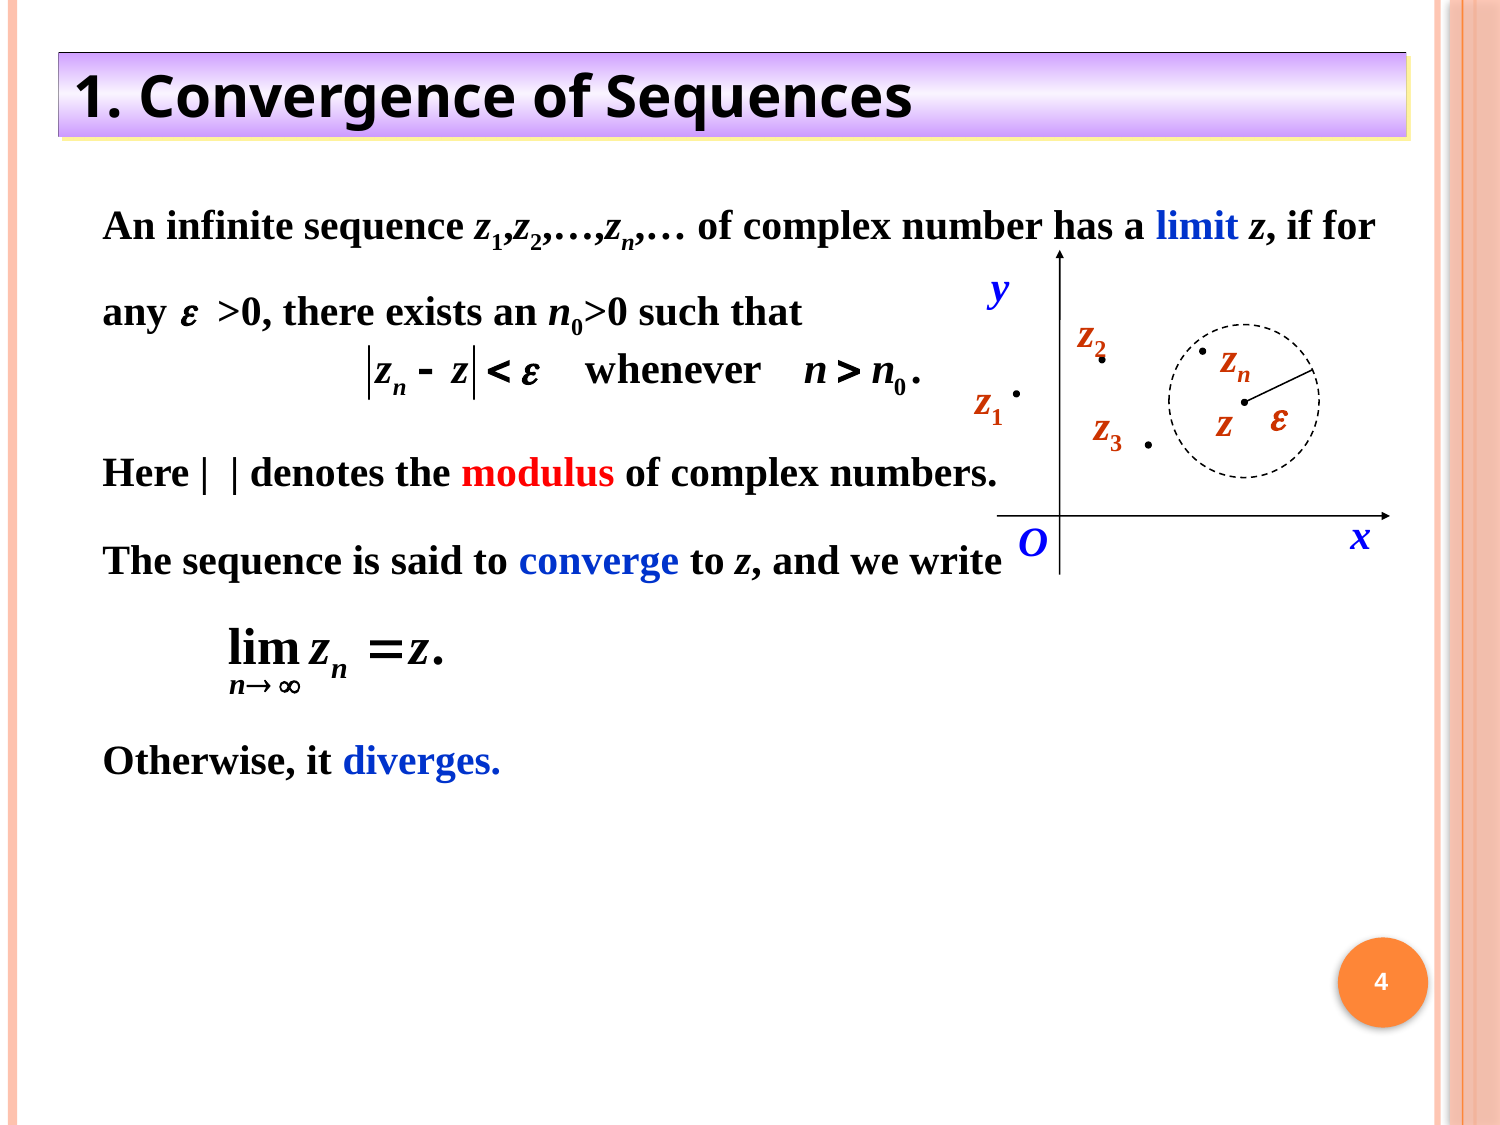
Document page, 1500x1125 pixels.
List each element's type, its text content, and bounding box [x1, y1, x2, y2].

text_box Otherwise, it diverges. [87, 725, 825, 790]
text_box 1. Convergence of Sequences [58, 52, 1407, 137]
slide_number 4 [1331, 937, 1432, 1023]
text_box Here | | denotes the modulus of complex numbers. [87, 437, 968, 503]
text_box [86, 161, 1414, 410]
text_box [974, 249, 1412, 663]
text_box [86, 524, 1163, 709]
